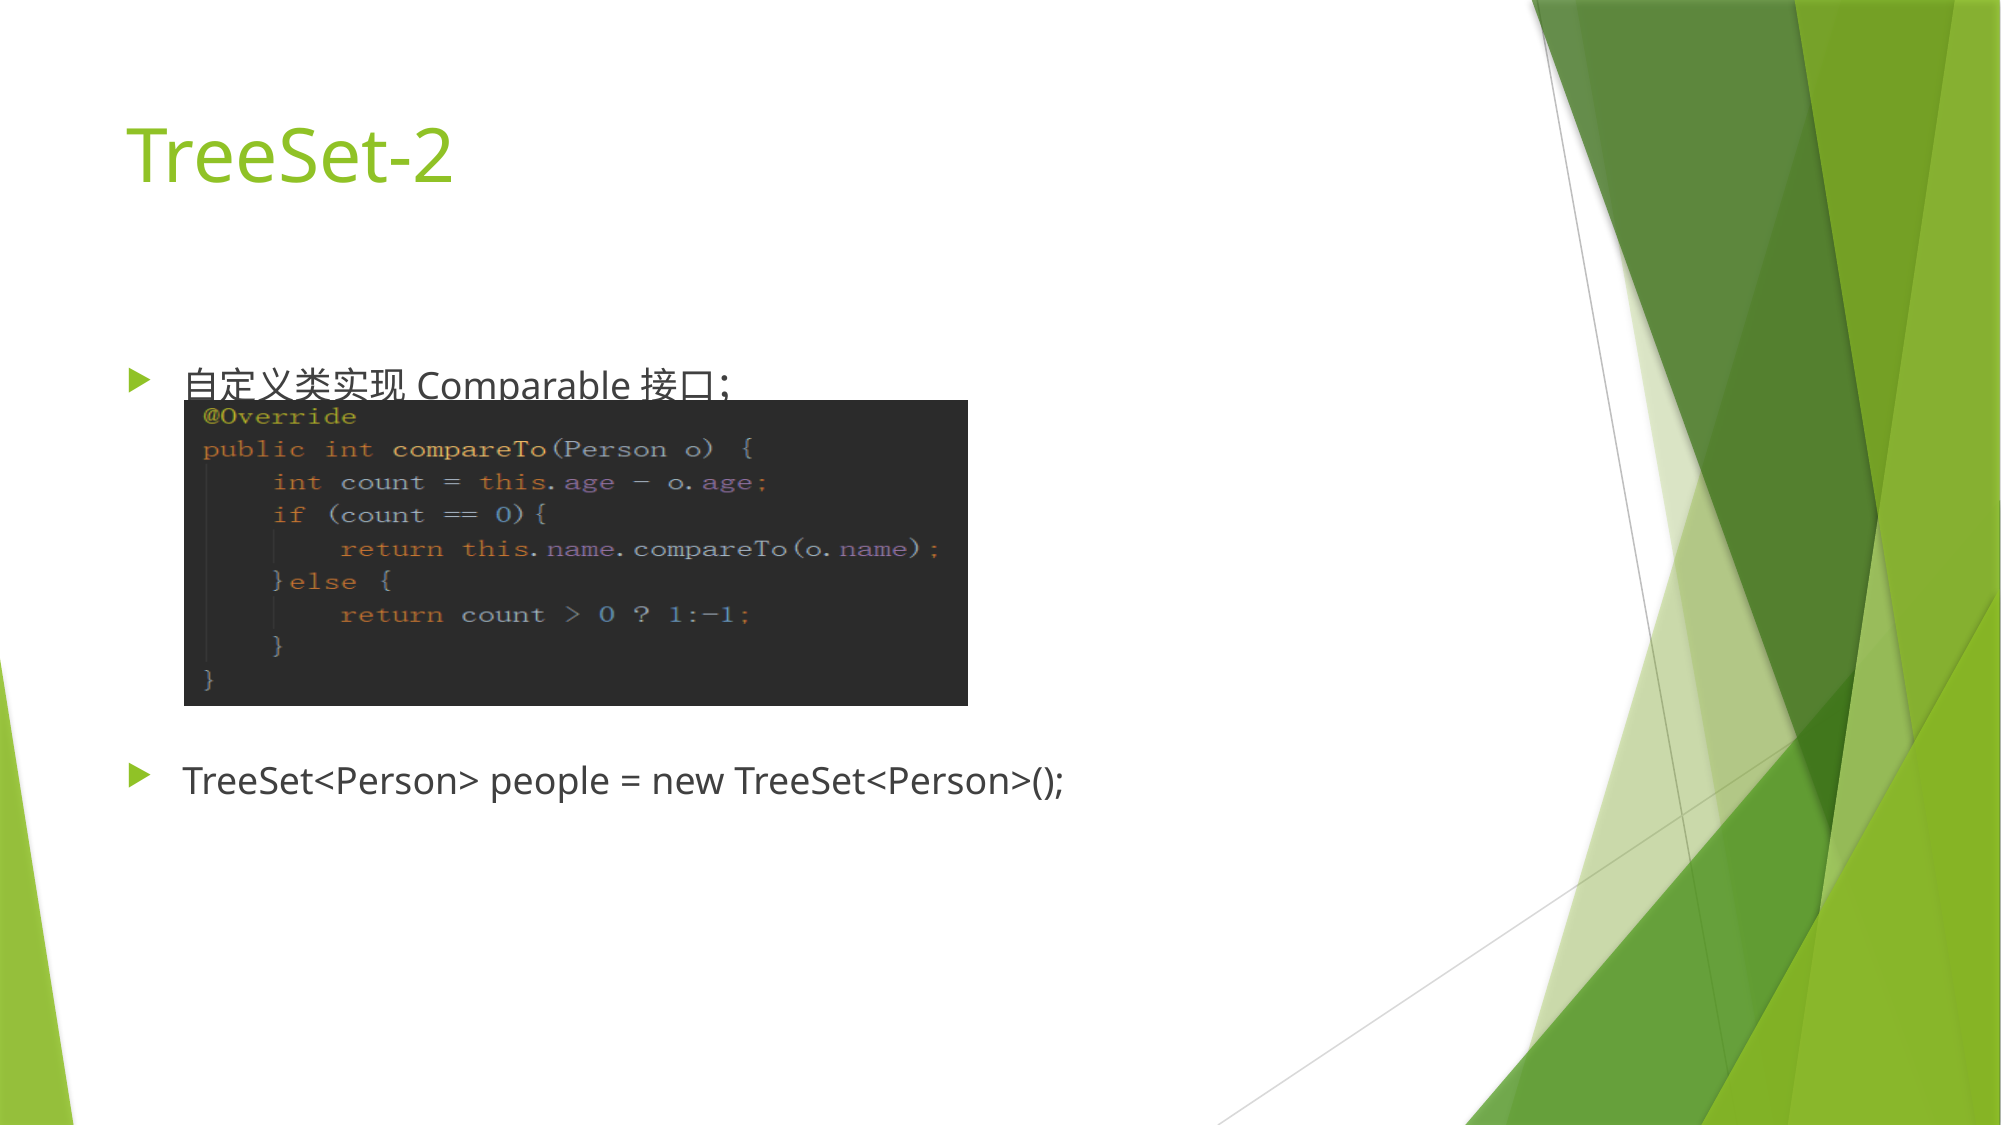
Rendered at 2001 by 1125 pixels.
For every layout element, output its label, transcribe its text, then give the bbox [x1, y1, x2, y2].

list 自定义类实现Comparable接口； TreeSet<Person> people = new TreeSet<Person>(); [111, 354, 1522, 992]
picture [184, 400, 968, 707]
title TreeSet-2 [111, 99, 1522, 317]
